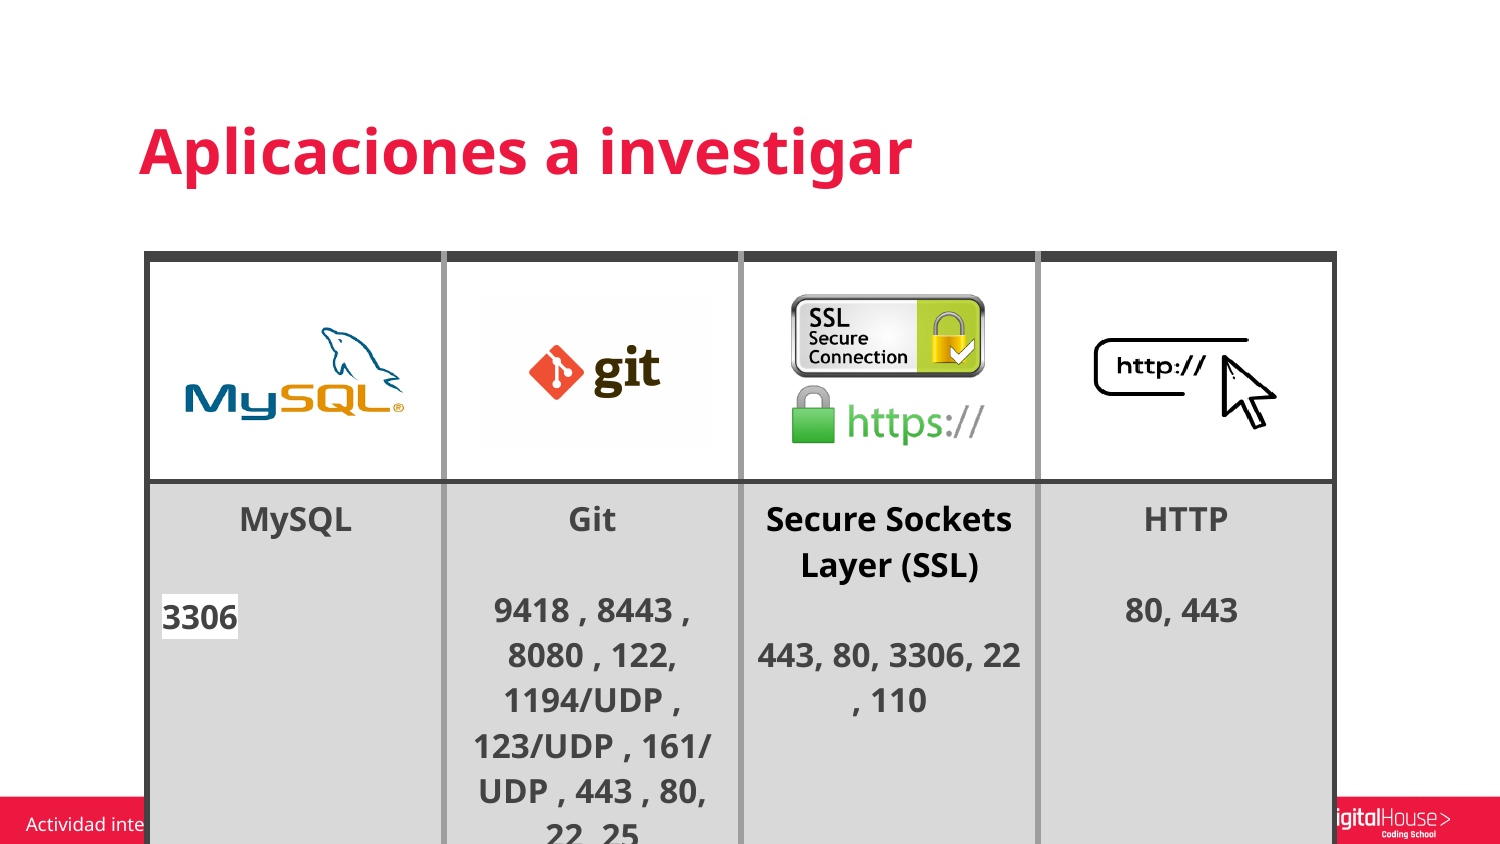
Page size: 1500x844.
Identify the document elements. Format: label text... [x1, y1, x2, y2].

text_box Aplicaciones a investigar [124, 99, 1019, 203]
table_header [1041, 262, 1332, 479]
table_cell HTTP 80, 443 [1041, 484, 1332, 844]
picture [771, 291, 1004, 454]
table_cell Git 9418 , 8443 , 8080 , 122, 1194/UDP , 123/UDP , 161/ UDP , 443 , 80, 22, 25 [447, 484, 738, 844]
picture [178, 321, 411, 425]
picture [1337, 808, 1450, 839]
table_header [150, 262, 441, 479]
table_cell MySQL 3306 [150, 484, 441, 844]
table_header [447, 262, 738, 479]
table_header [744, 262, 1035, 479]
table_cell Secure Sockets Layer (SSL) 443, 80, 3306, 22 , 110 [744, 484, 1035, 844]
picture [478, 297, 711, 448]
picture [1079, 279, 1297, 466]
